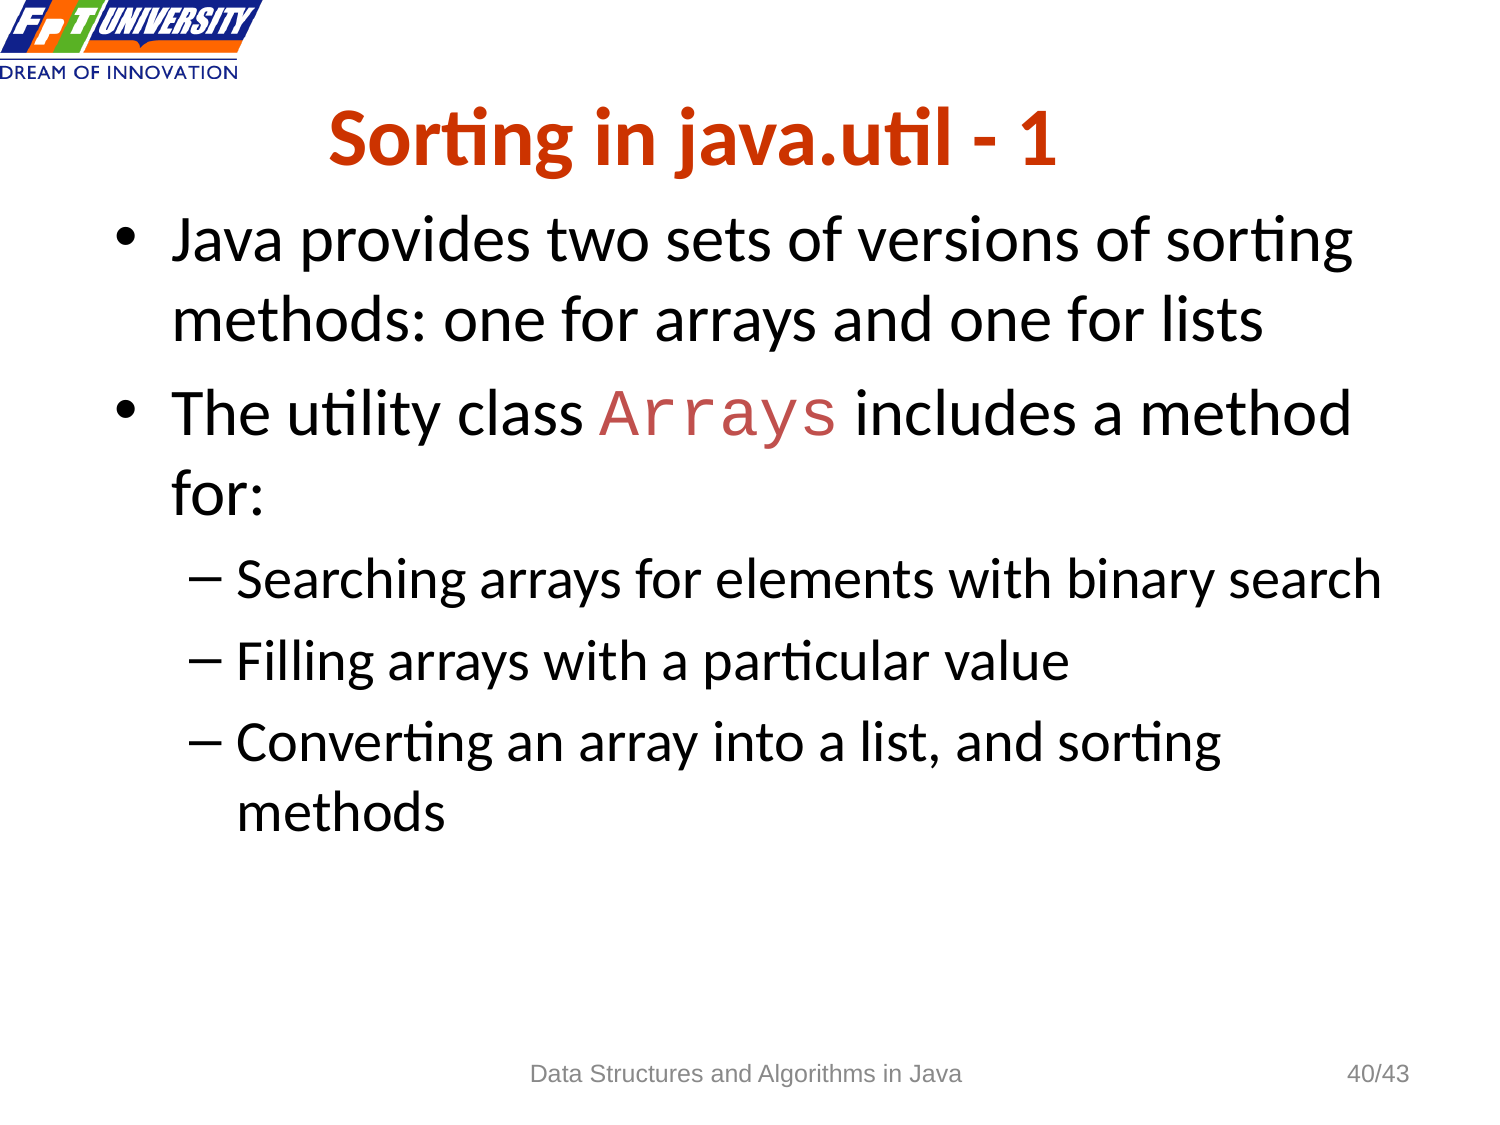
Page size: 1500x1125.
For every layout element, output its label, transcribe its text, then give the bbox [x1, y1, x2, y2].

list Java provides two sets of versions of sorting methods: one for arrays and one for lists The utility class Arrays includes a method for: Searching arrays for elements with binary search Filling arrays with a particular value Converting an array into a list, and sorting methods [99, 187, 1400, 851]
footer Data Structures and Algorithms in Java [474, 1042, 1025, 1103]
slide_number 40/43 [1074, 1042, 1425, 1103]
title Sorting in java.util - 1 [125, 31, 1263, 187]
picture [0, 0, 263, 79]
